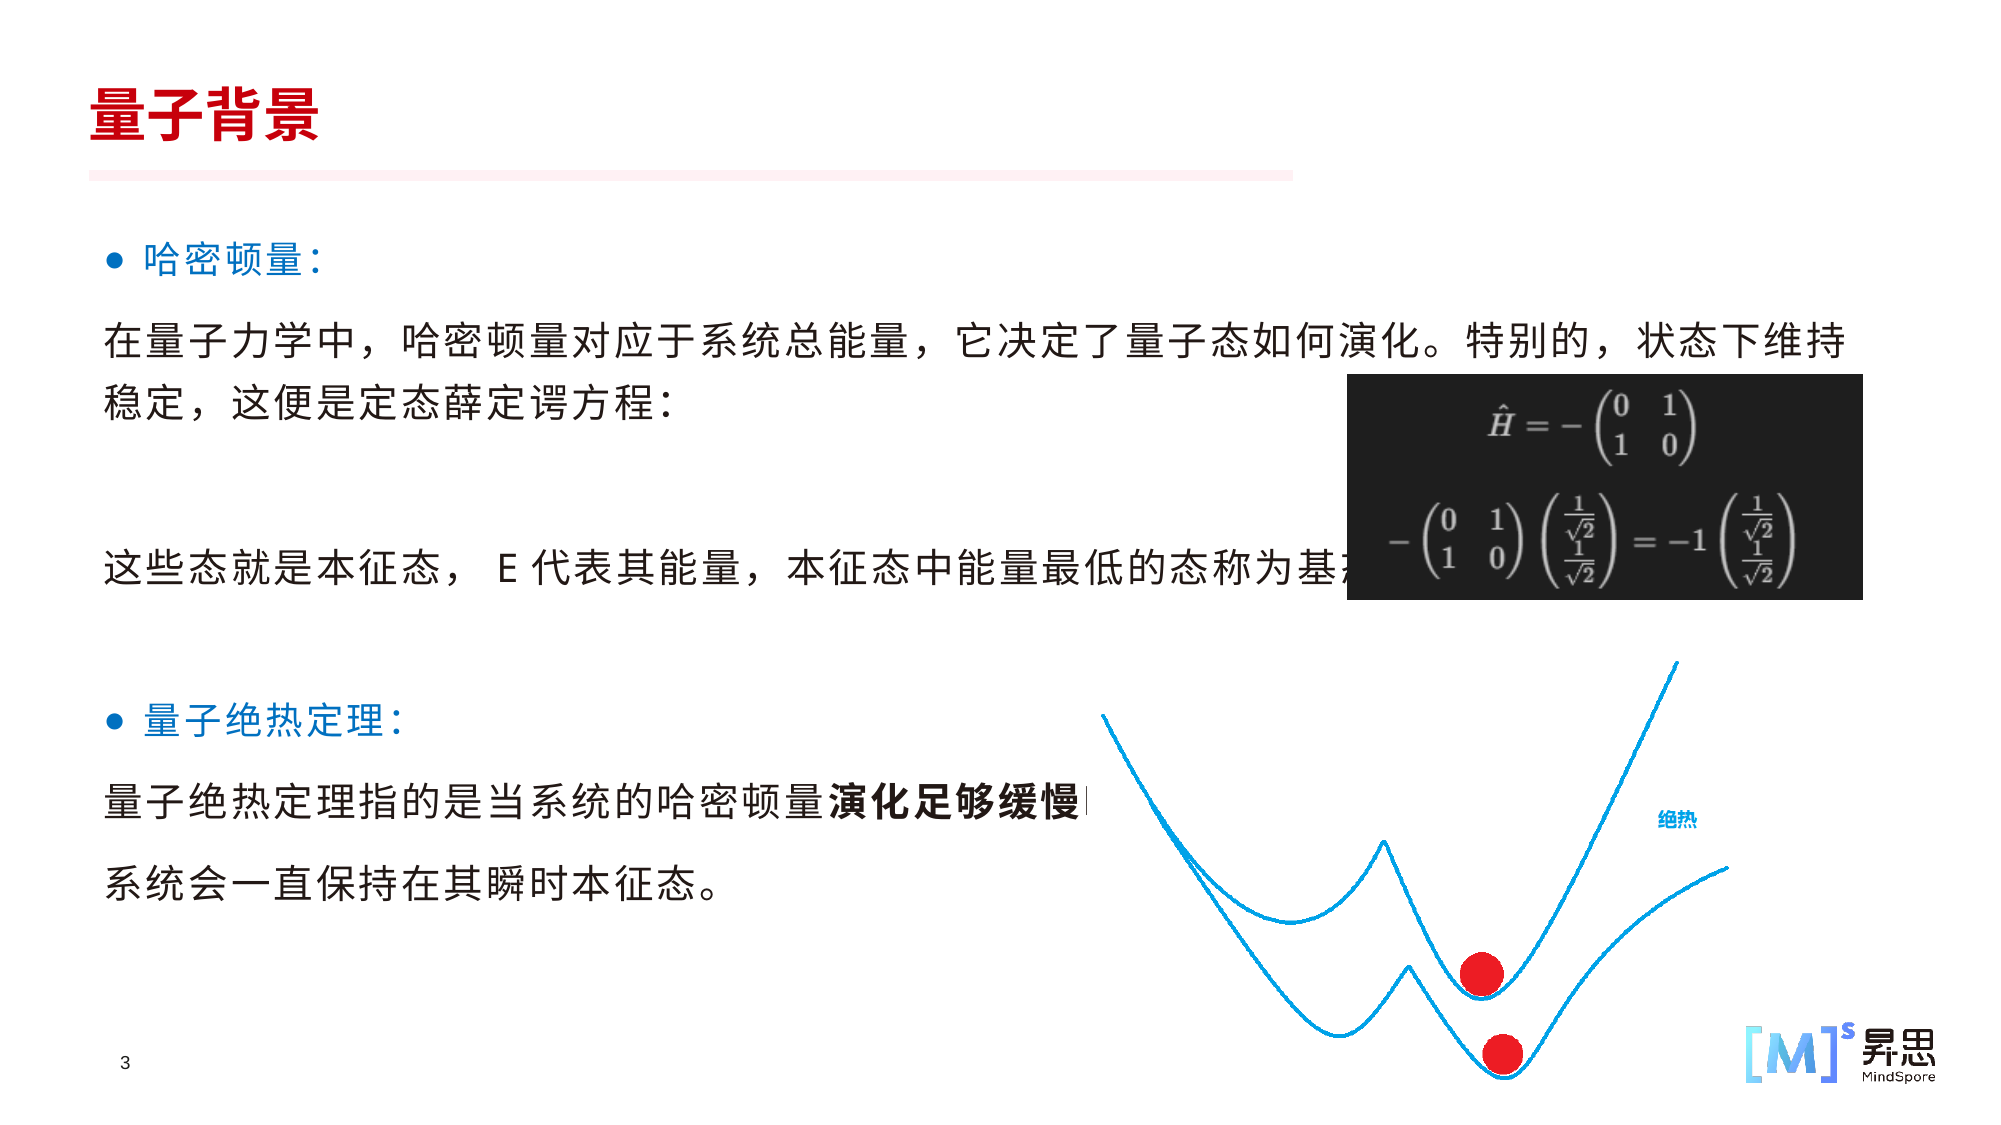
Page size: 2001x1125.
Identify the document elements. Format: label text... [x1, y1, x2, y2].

picture [1742, 1020, 1941, 1086]
text_box 量子背景 [88, 76, 1885, 146]
picture [1347, 374, 1863, 600]
slide_number 3 [1412, 1042, 1863, 1103]
picture [1087, 648, 1738, 1097]
